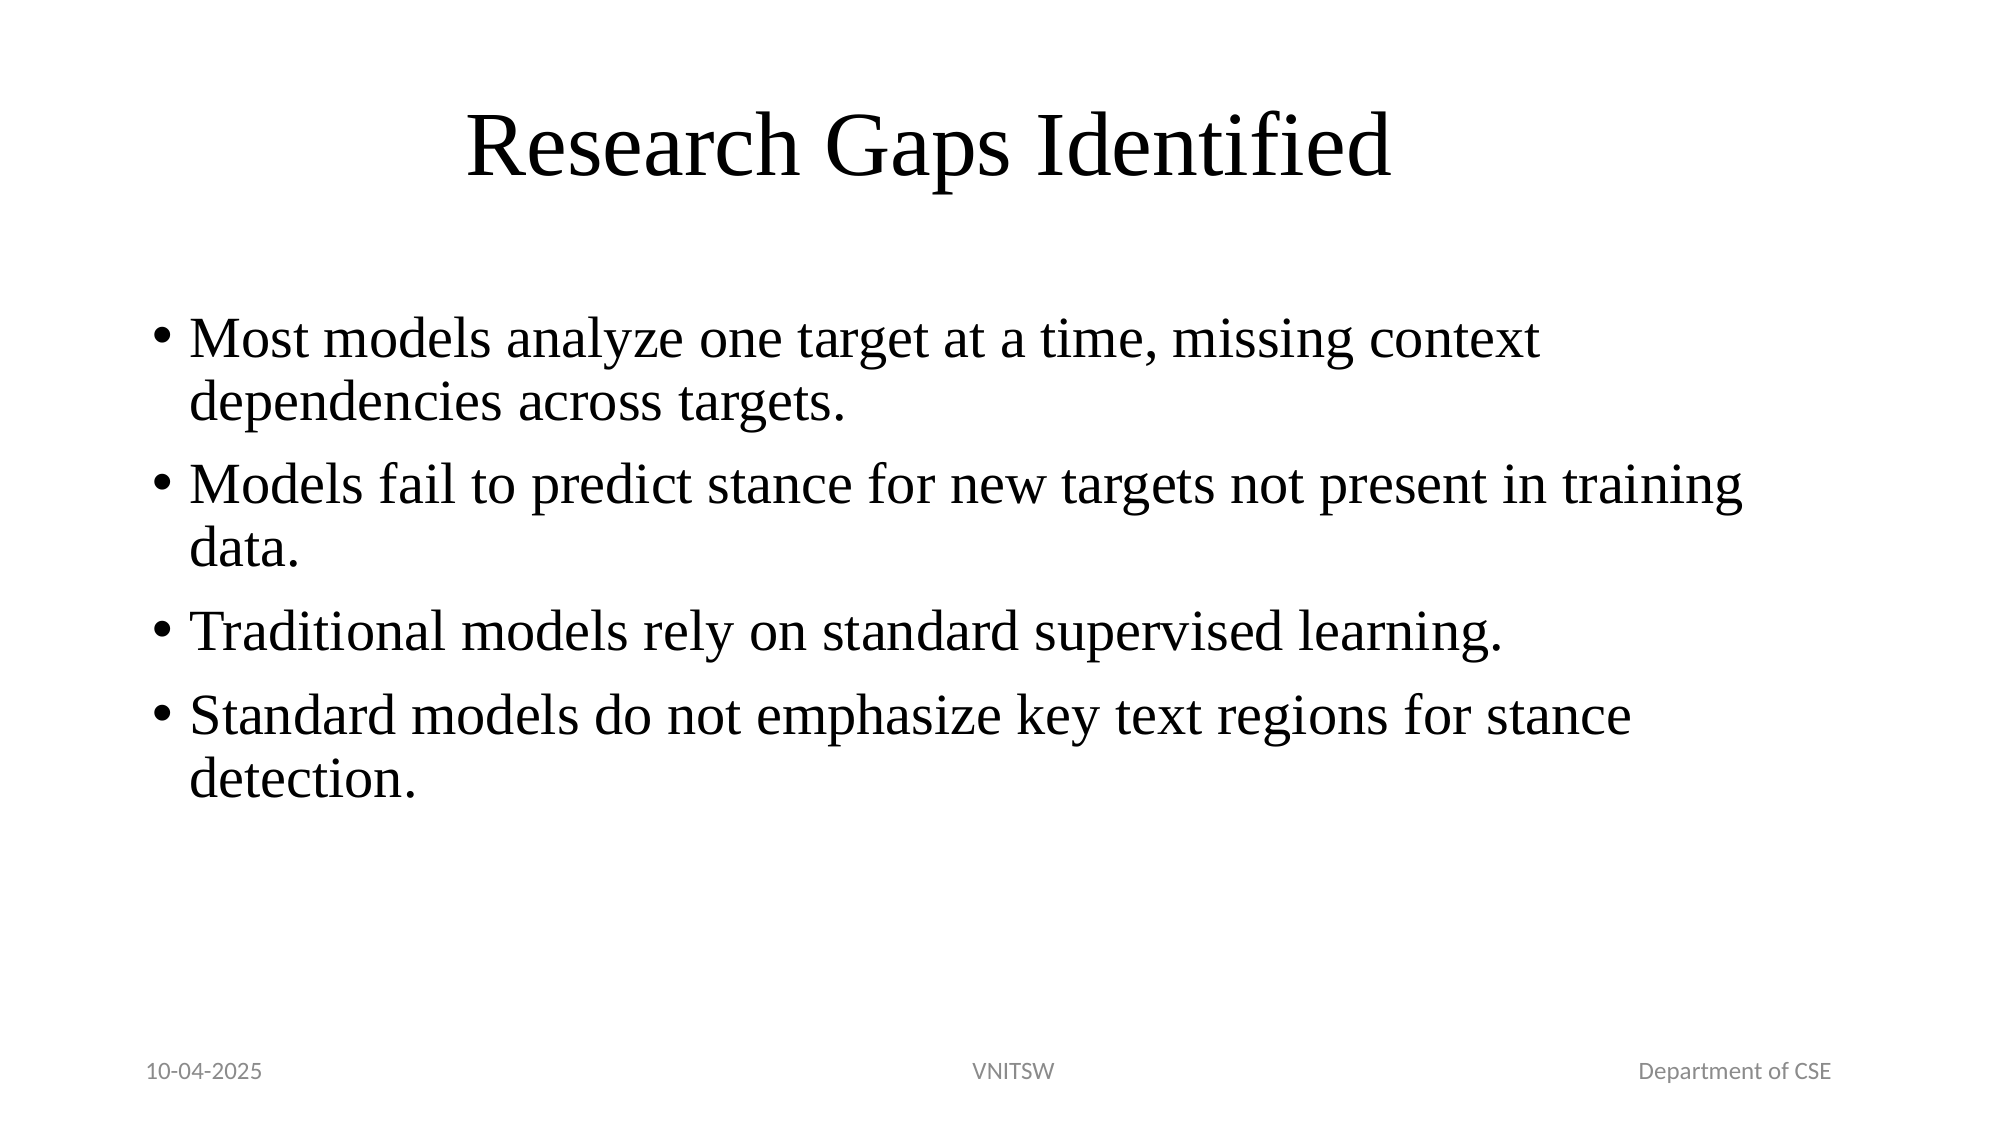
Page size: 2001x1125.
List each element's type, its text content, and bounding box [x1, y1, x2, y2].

text_box Research Gaps Identified [133, 76, 1726, 202]
text_box Most models analyze one target at a time, missing context dependencies across targets. Models fail to predict stance for new targets not present in training data. Traditional models rely on standard supervised learning. Standard models do not emphasize key text regions for stance detection. [137, 299, 1863, 1014]
footer 10-04-2025 VNITSW Department of CSE [57, 1037, 1926, 1103]
